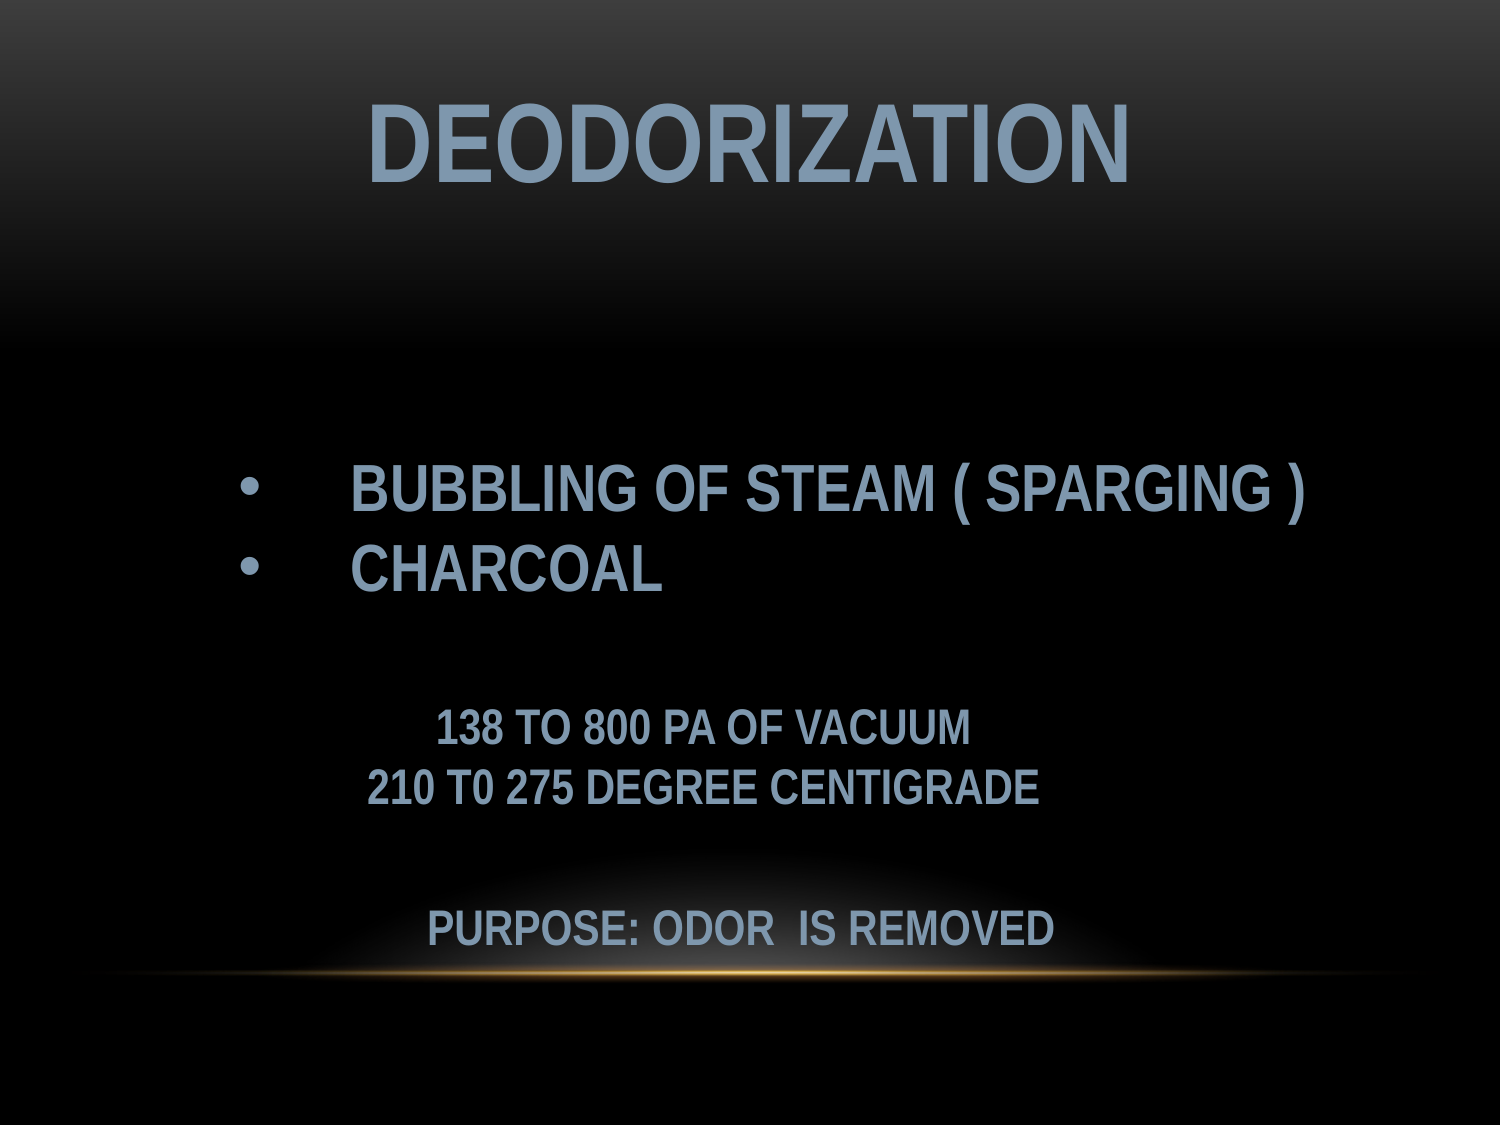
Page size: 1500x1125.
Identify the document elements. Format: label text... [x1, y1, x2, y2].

text_box Bubbling of steam ( sparging ) Charcoal [223, 437, 1323, 613]
text_box Purpose: odor is removed [411, 887, 1083, 963]
text_box 138 to 800 pa of vacuum 210 t0 275 degree centigrade [351, 687, 1056, 823]
picture [0, 0, 1500, 1125]
text_box deodorization [351, 62, 1149, 213]
